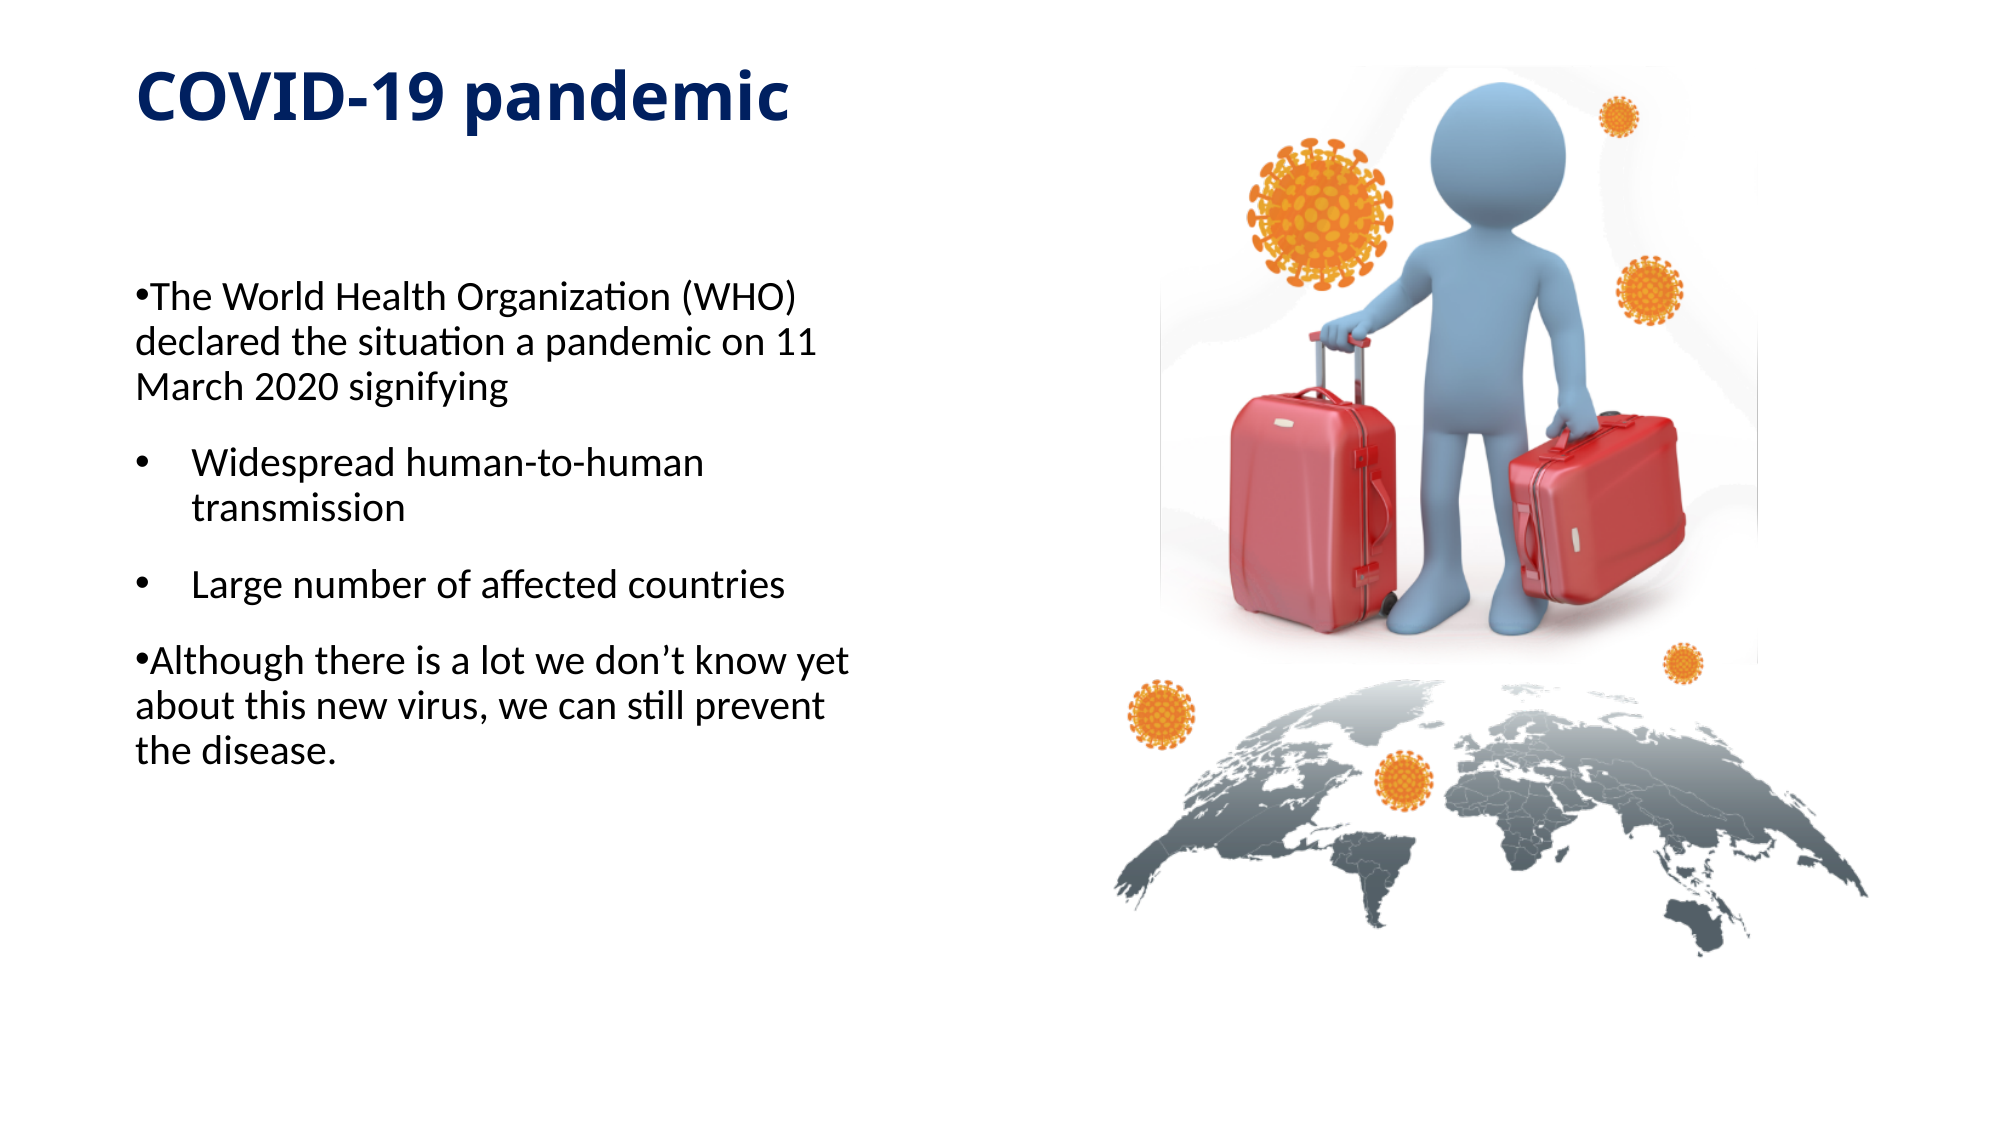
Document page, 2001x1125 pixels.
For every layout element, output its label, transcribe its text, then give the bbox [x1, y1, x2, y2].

picture [1100, 41, 1880, 1018]
text_box COVID-19 pandemic [120, 35, 1178, 149]
list The World Health Organization (WHO) declared the situation a pandemic on 11 March 2020 signifying Widespread human-to-human transmission Large number of affected countries Although there is a lot we don’t know yet about this new virus, we can still prevent the disease. [120, 267, 882, 823]
